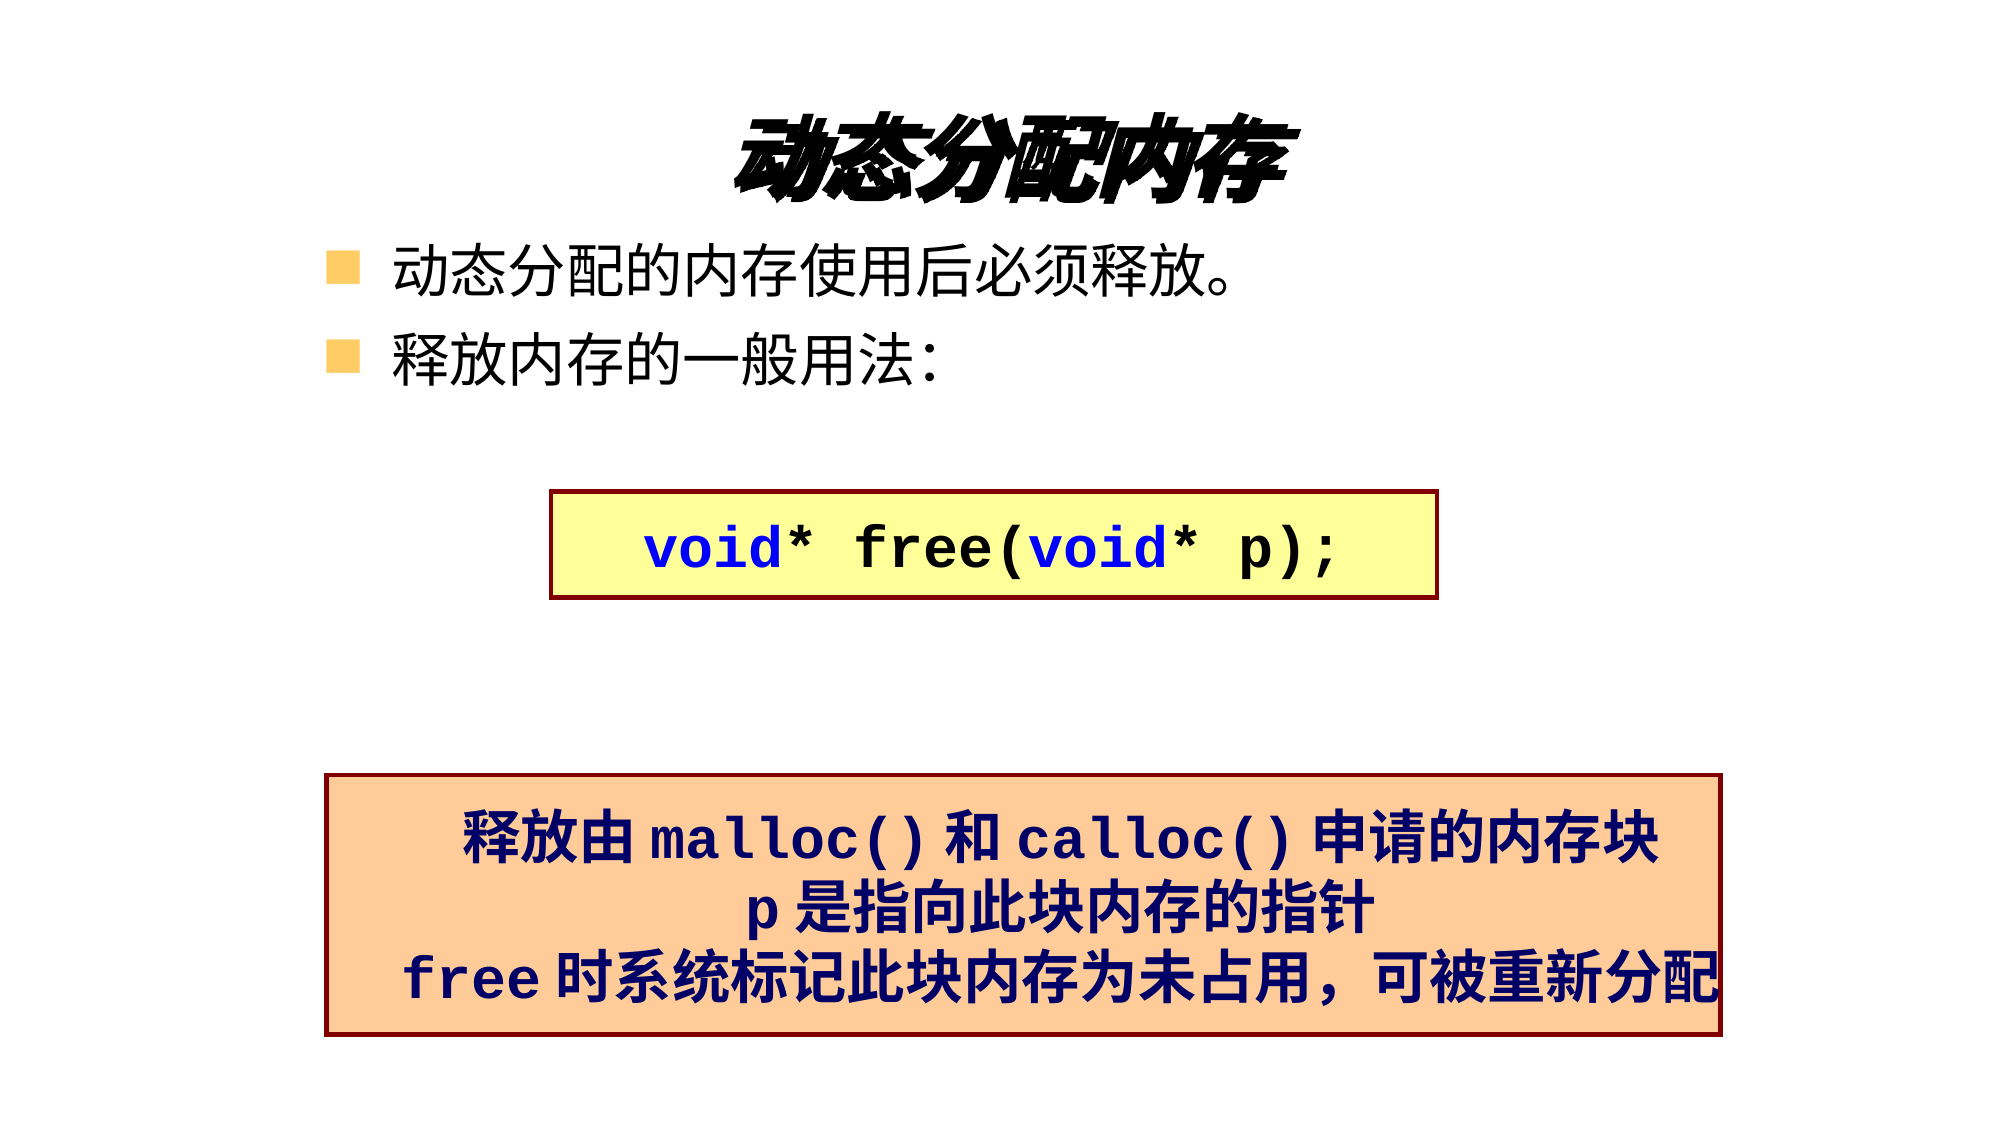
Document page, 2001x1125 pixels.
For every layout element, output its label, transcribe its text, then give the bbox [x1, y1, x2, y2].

list 动态分配的内存使用后必须释放。 释放内存的一般用法： [314, 219, 1721, 480]
title 动态分配内存 [148, 93, 1855, 232]
text_box void* free(void* p); [550, 491, 1437, 598]
text_box 释放由malloc()和calloc()申请的内存块 p是指向此块内存的指针 free时系统标记此块内存为未占用，可被重新分配 [326, 774, 1721, 1035]
